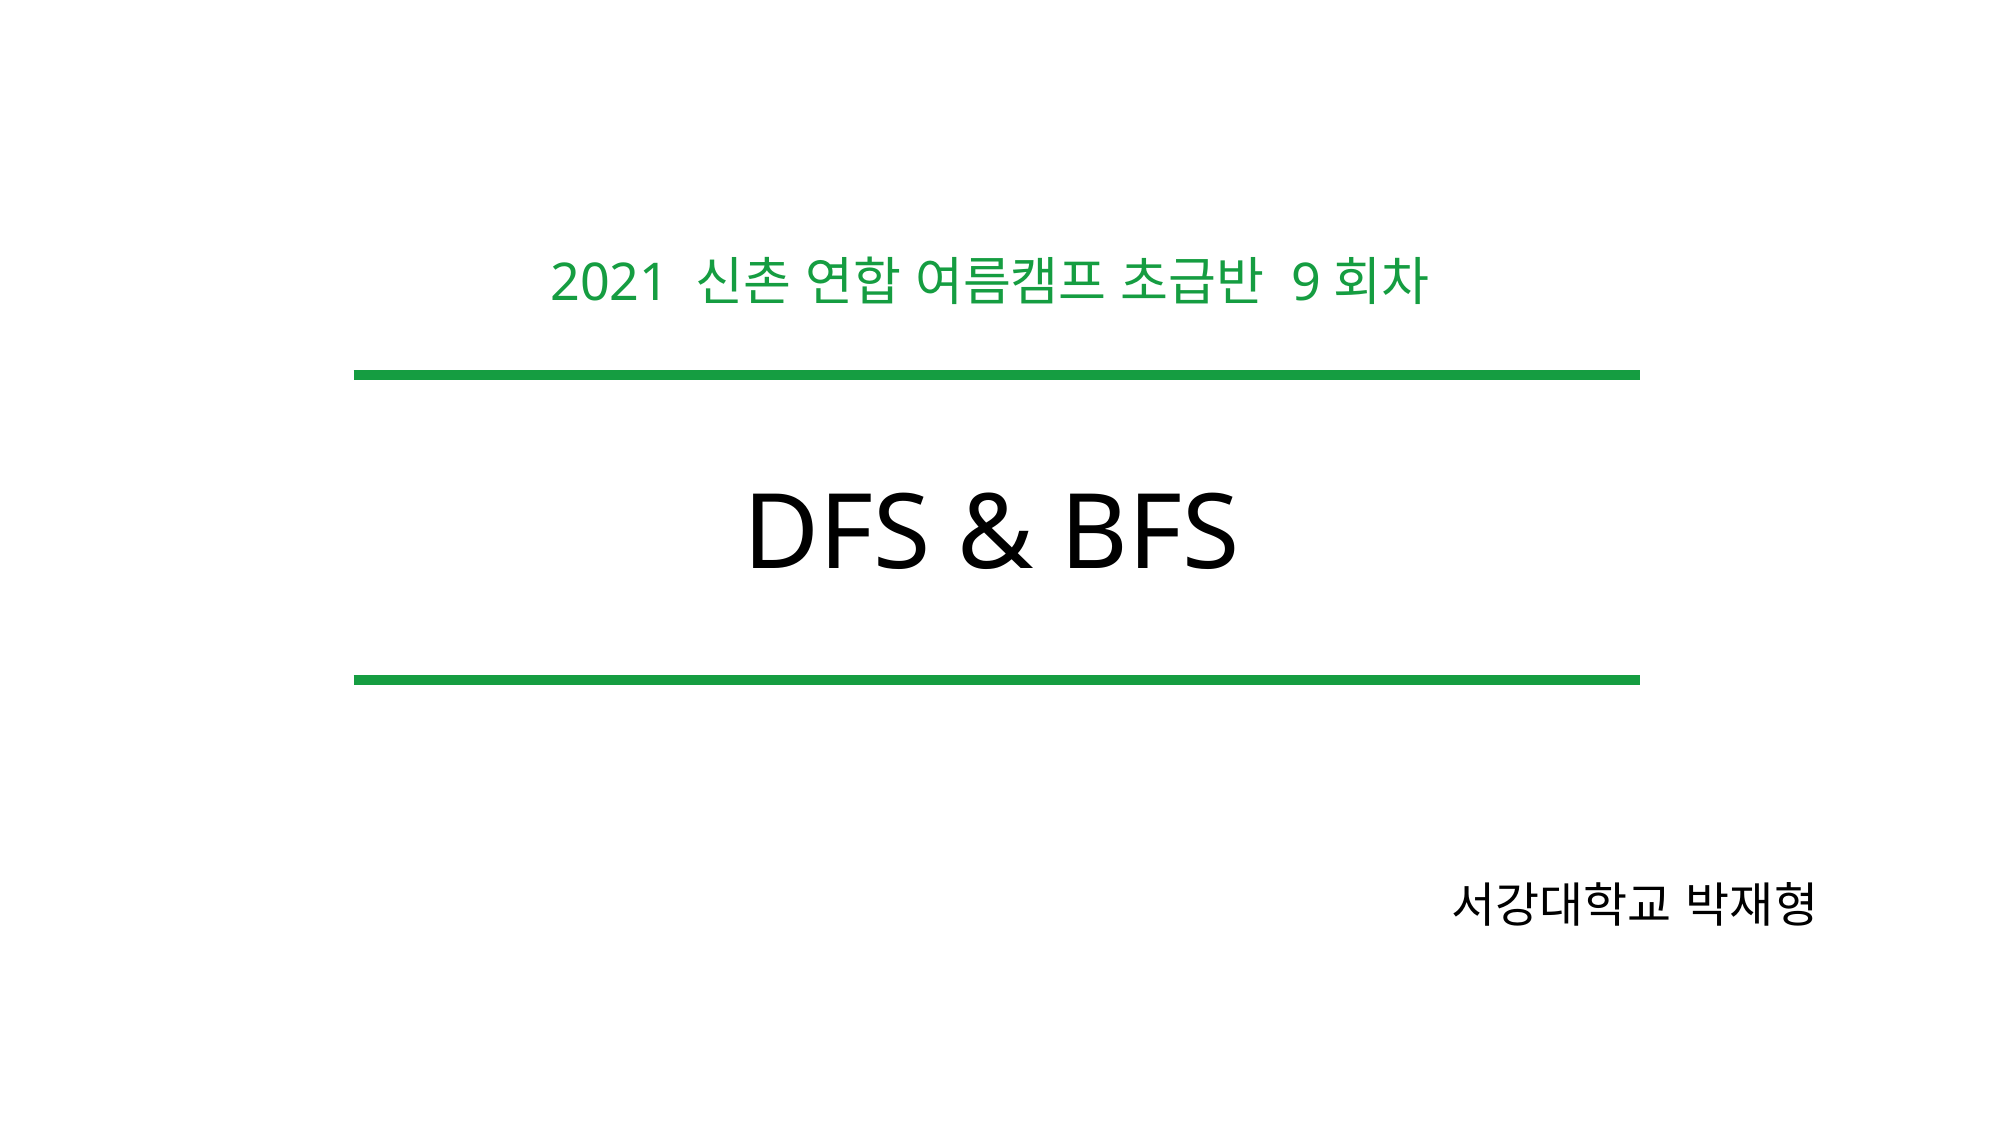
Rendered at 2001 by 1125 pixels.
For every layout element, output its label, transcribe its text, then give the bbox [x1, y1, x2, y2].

text_box 2021 신촌 연합 여름캠프 초급반 9회차 [375, 240, 1604, 319]
text_box DFS & BFS [701, 456, 1299, 597]
text_box 서강대학교 박재형 [1436, 866, 1927, 939]
